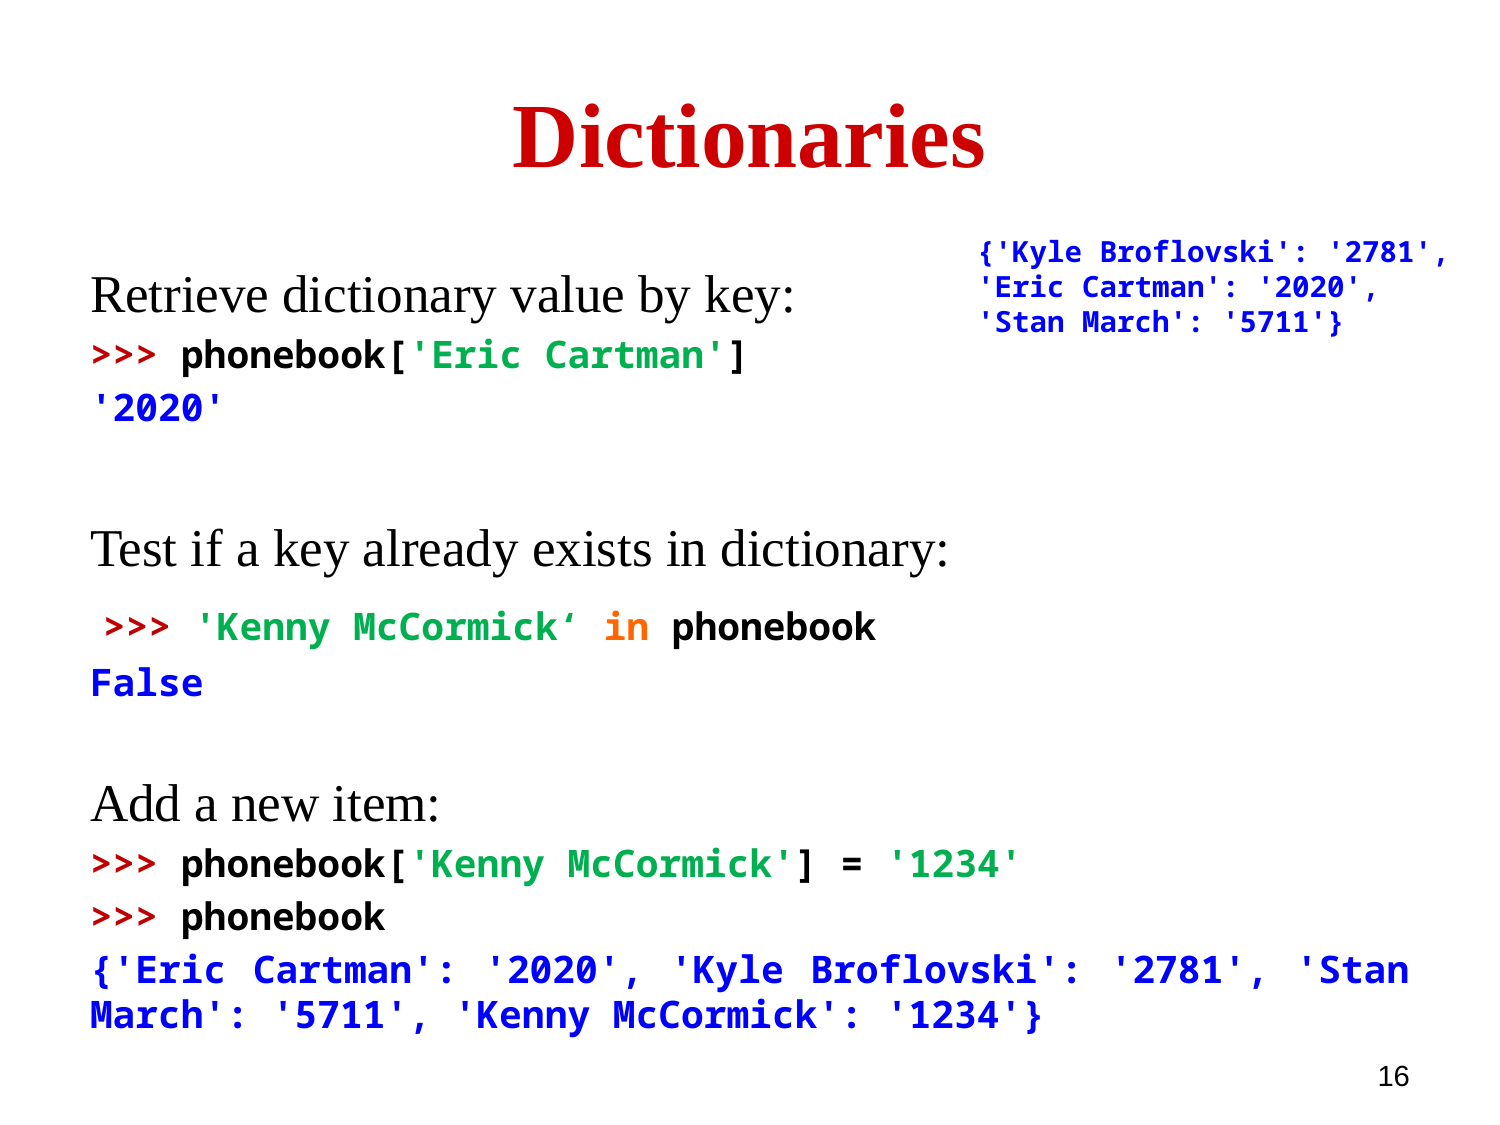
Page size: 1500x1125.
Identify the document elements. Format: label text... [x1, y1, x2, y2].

text_box {'Kyle Broflovski': '2781', 'Eric Cartman': '2020', 'Stan March': '5711'} [962, 226, 1488, 347]
slide_number 16 [1074, 1049, 1426, 1088]
title Dictionaries [74, 37, 1426, 199]
list Retrieve dictionary value by key: >>> phonebook['Eric Cartman'] '2020' Test if a key already exists in dictionary: >>> 'Kenny McCormick‘ in phonebook False Add a new item: >>> phonebook['Kenny McCormick'] = '1234' >>> phonebook {'Eric Cartman': '2020', 'Kyle Broflovski': '2781', 'Stan March': '5711', 'Kenny McCormick': '1234'} [74, 199, 1426, 1051]
